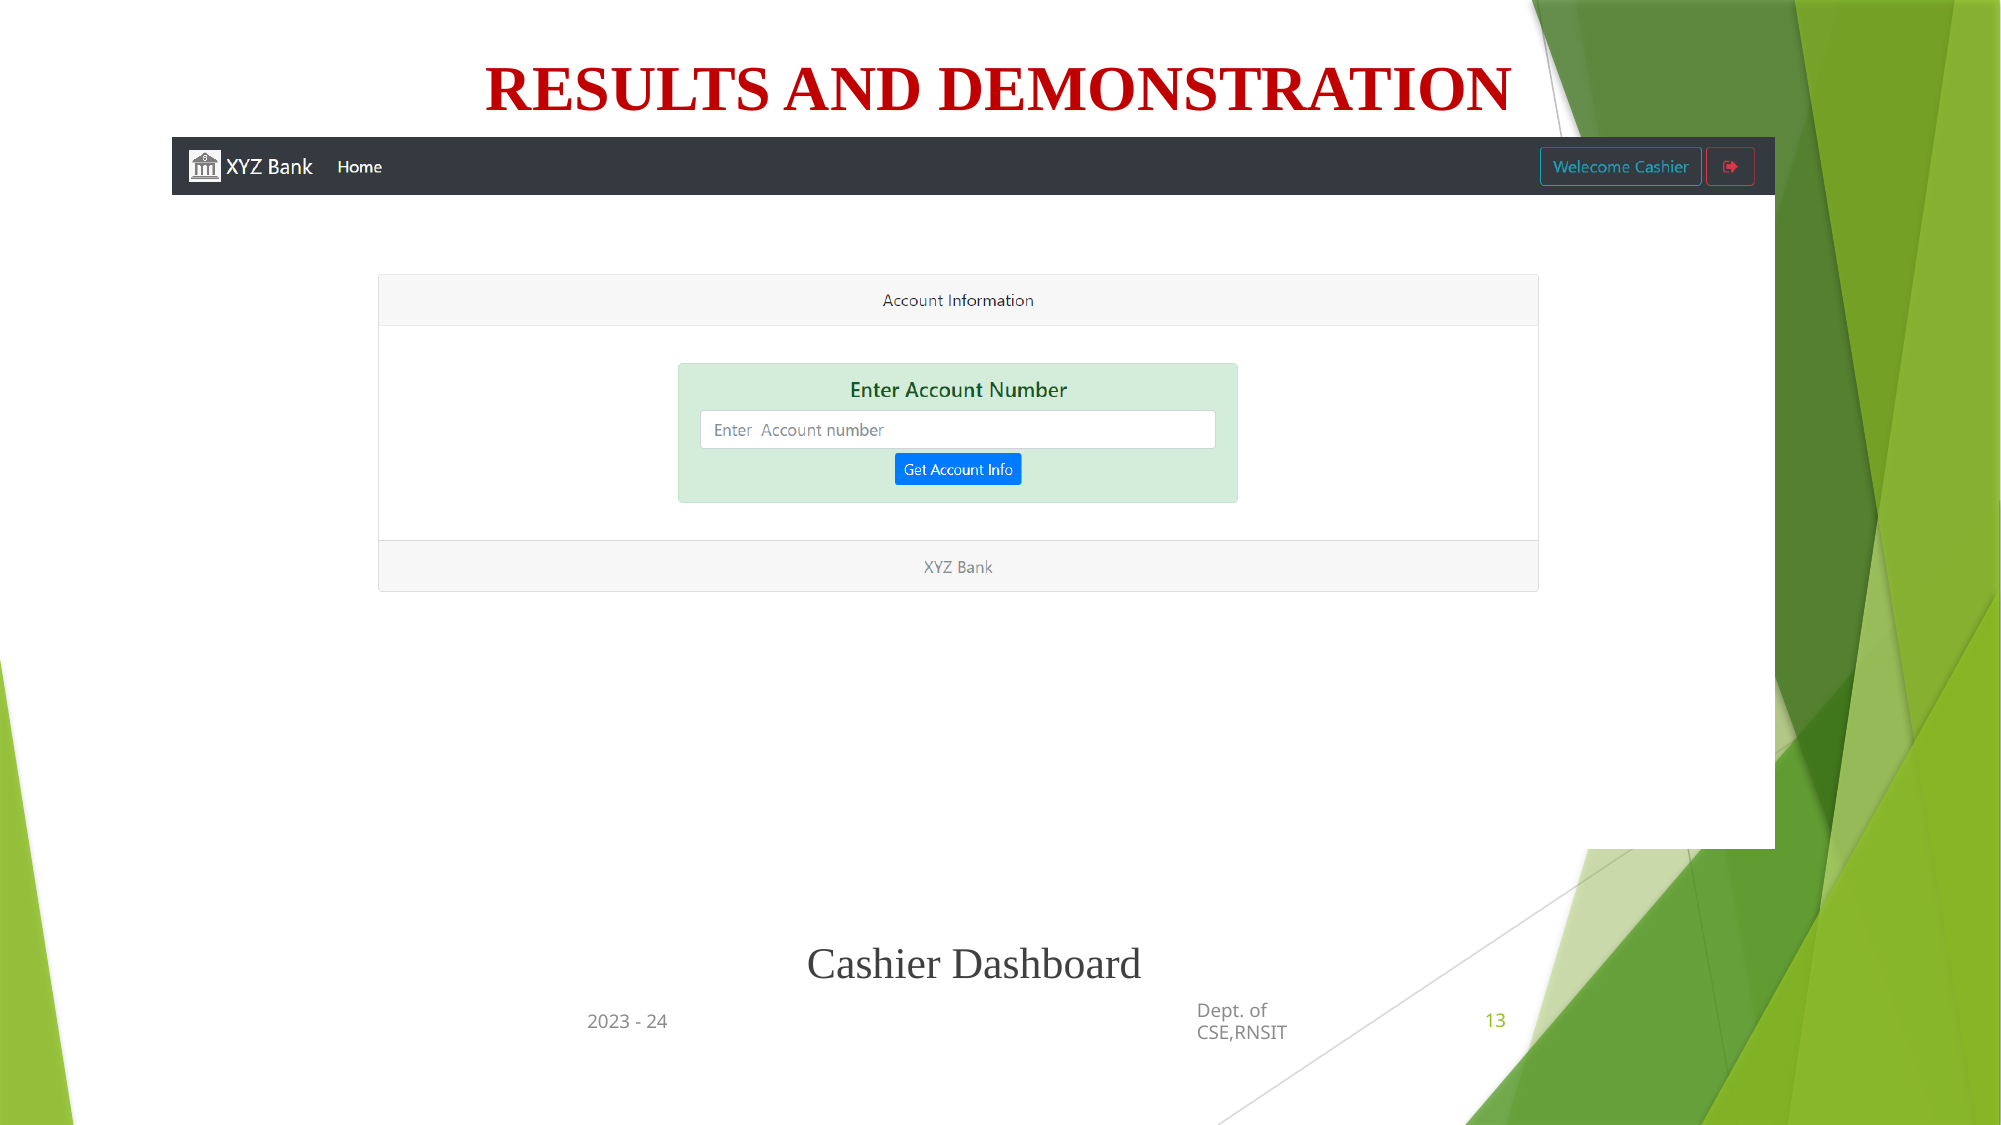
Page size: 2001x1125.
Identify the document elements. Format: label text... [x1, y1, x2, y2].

title RESULTS AND DEMONSTRATION [324, 47, 1675, 135]
footer 2023 - 24 [111, 991, 1145, 1051]
list Cashier Dashboard [259, 900, 1690, 987]
slide_number Dept. of CSE,RNSIT [1181, 991, 1332, 1051]
slide_number 13 [1409, 991, 1522, 1051]
picture [171, 137, 1775, 850]
